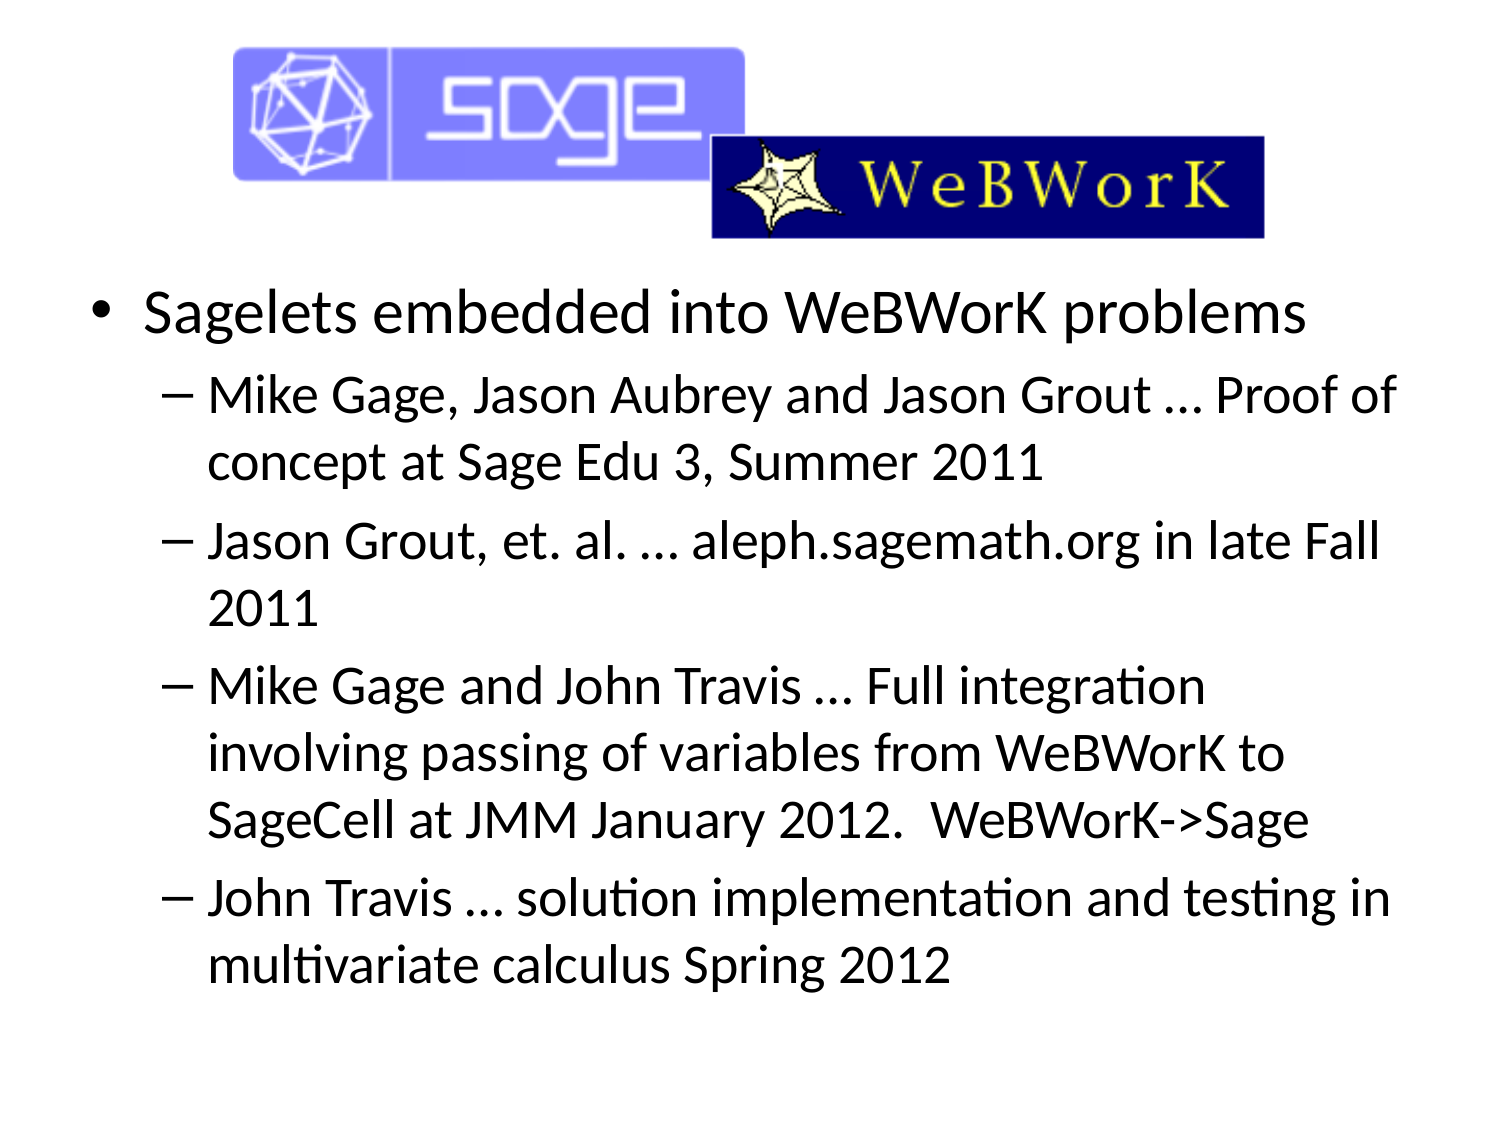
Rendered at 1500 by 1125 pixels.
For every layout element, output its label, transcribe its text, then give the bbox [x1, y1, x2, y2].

list Sagelets embedded into WeBWorK problems Mike Gage, Jason Aubrey and Jason Grout … Proof of concept at Sage Edu 3, Summer 2011 Jason Grout, et. al. … aleph.sagemath.org in late Fall 2011 Mike Gage and John Travis … Full integration involving passing of variables from WeBWorK to SageCell at JMM January 2012. WeBWorK->Sage John Travis … solution implementation and testing in multivariate calculus Spring 2012 [75, 262, 1425, 1005]
picture [233, 44, 1267, 242]
